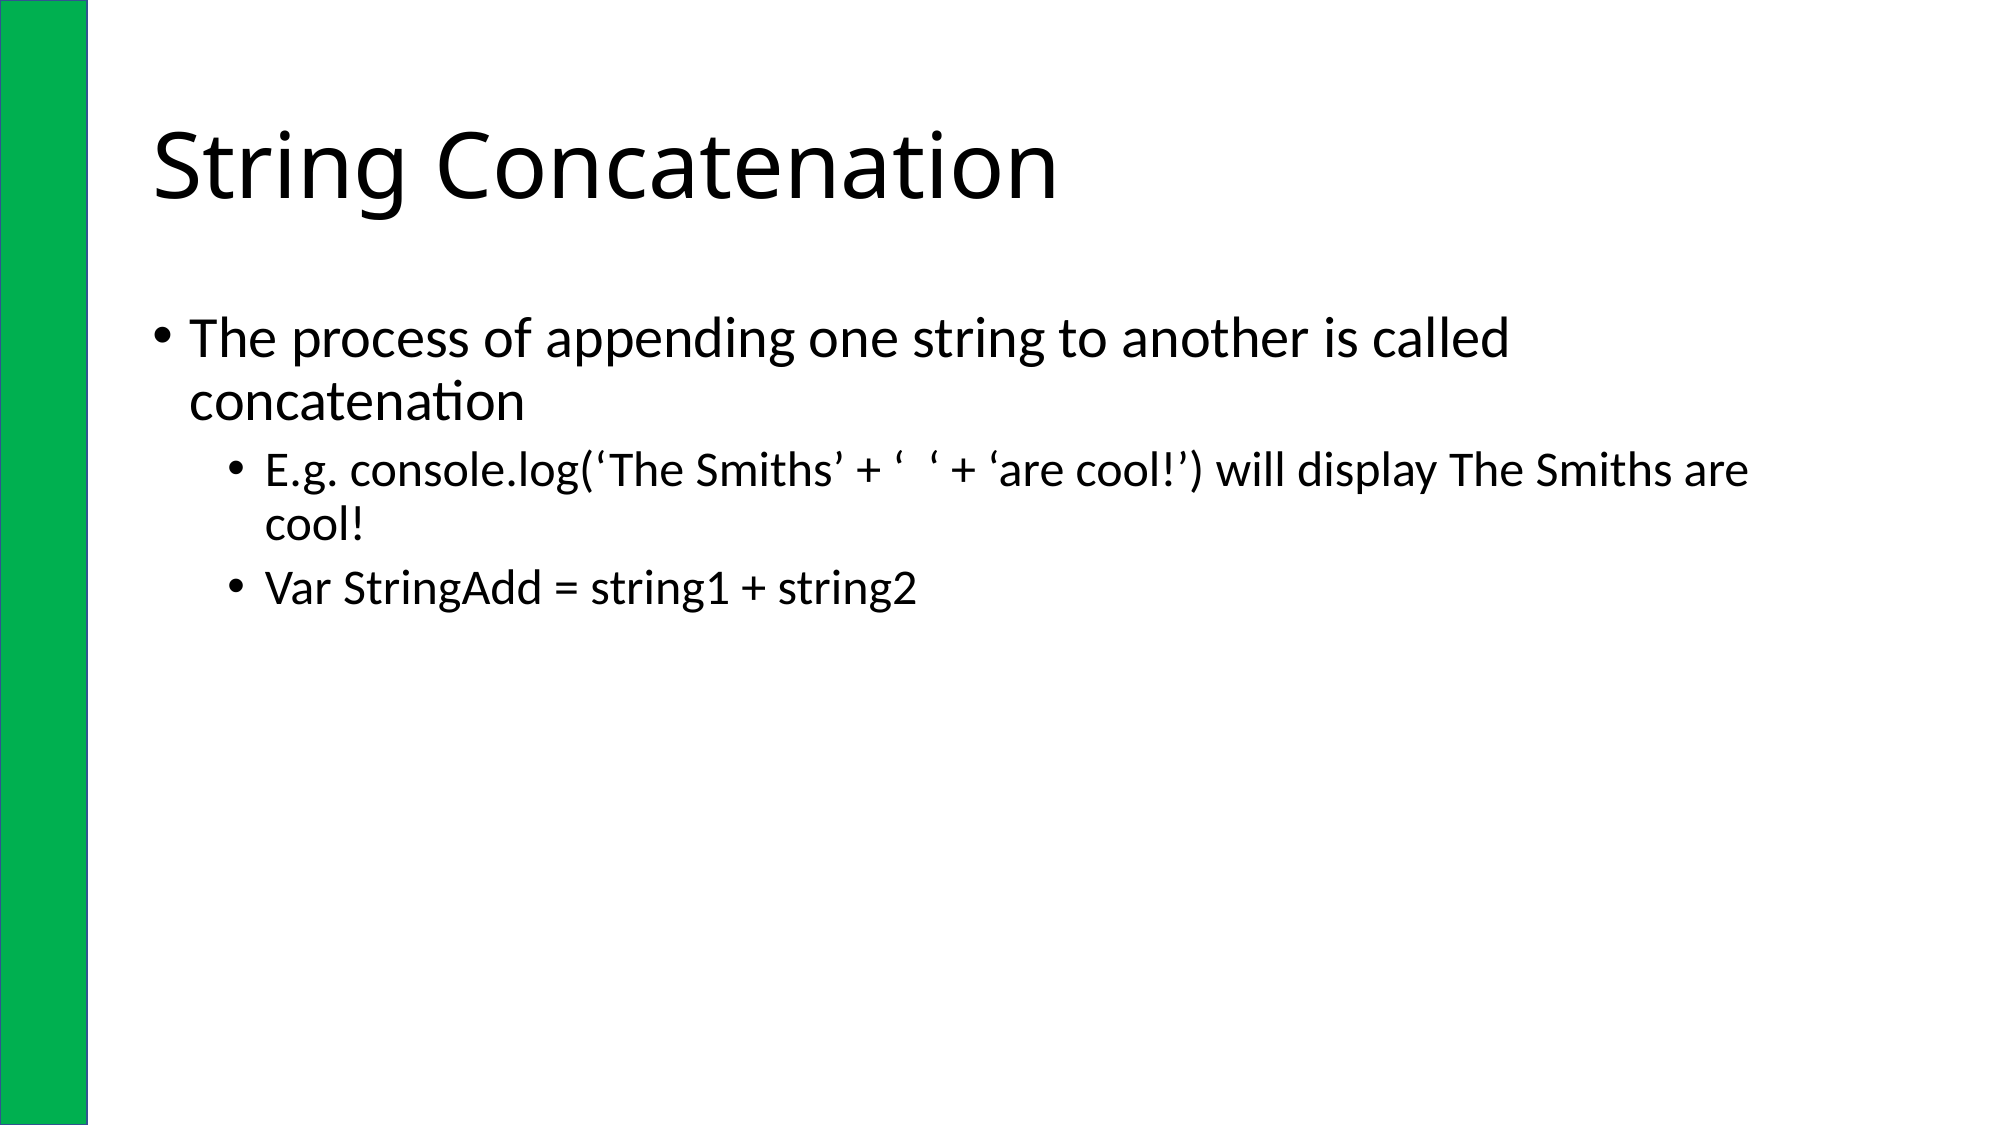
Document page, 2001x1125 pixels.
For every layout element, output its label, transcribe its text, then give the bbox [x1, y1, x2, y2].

text_box [0, 0, 88, 1125]
list The process of appending one string to another is called concatenation E.g. console.log(‘The Smiths’ + ‘ ‘ + ‘are cool!’) will display The Smiths are cool! Var StringAdd = string1 + string2 [137, 299, 1863, 1014]
title String Concatenation [137, 59, 1863, 278]
